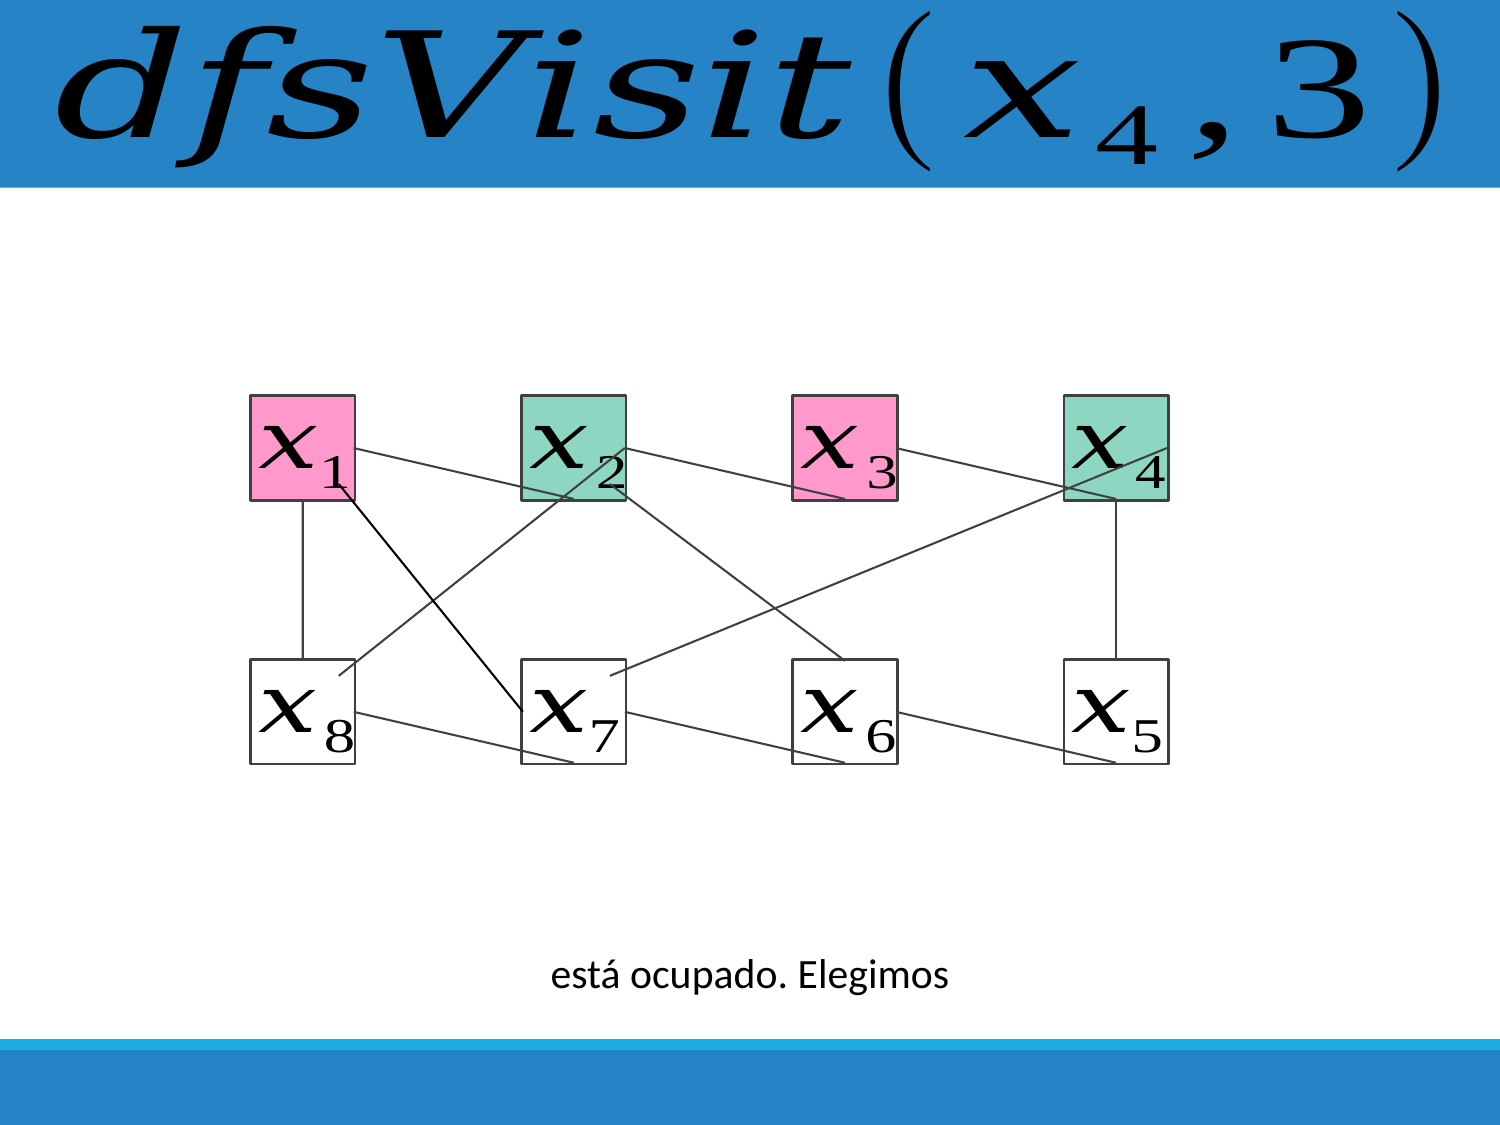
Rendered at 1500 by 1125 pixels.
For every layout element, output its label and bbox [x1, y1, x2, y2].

text_box [609, 483, 846, 662]
text_box [609, 483, 1081, 677]
text_box [338, 483, 539, 677]
